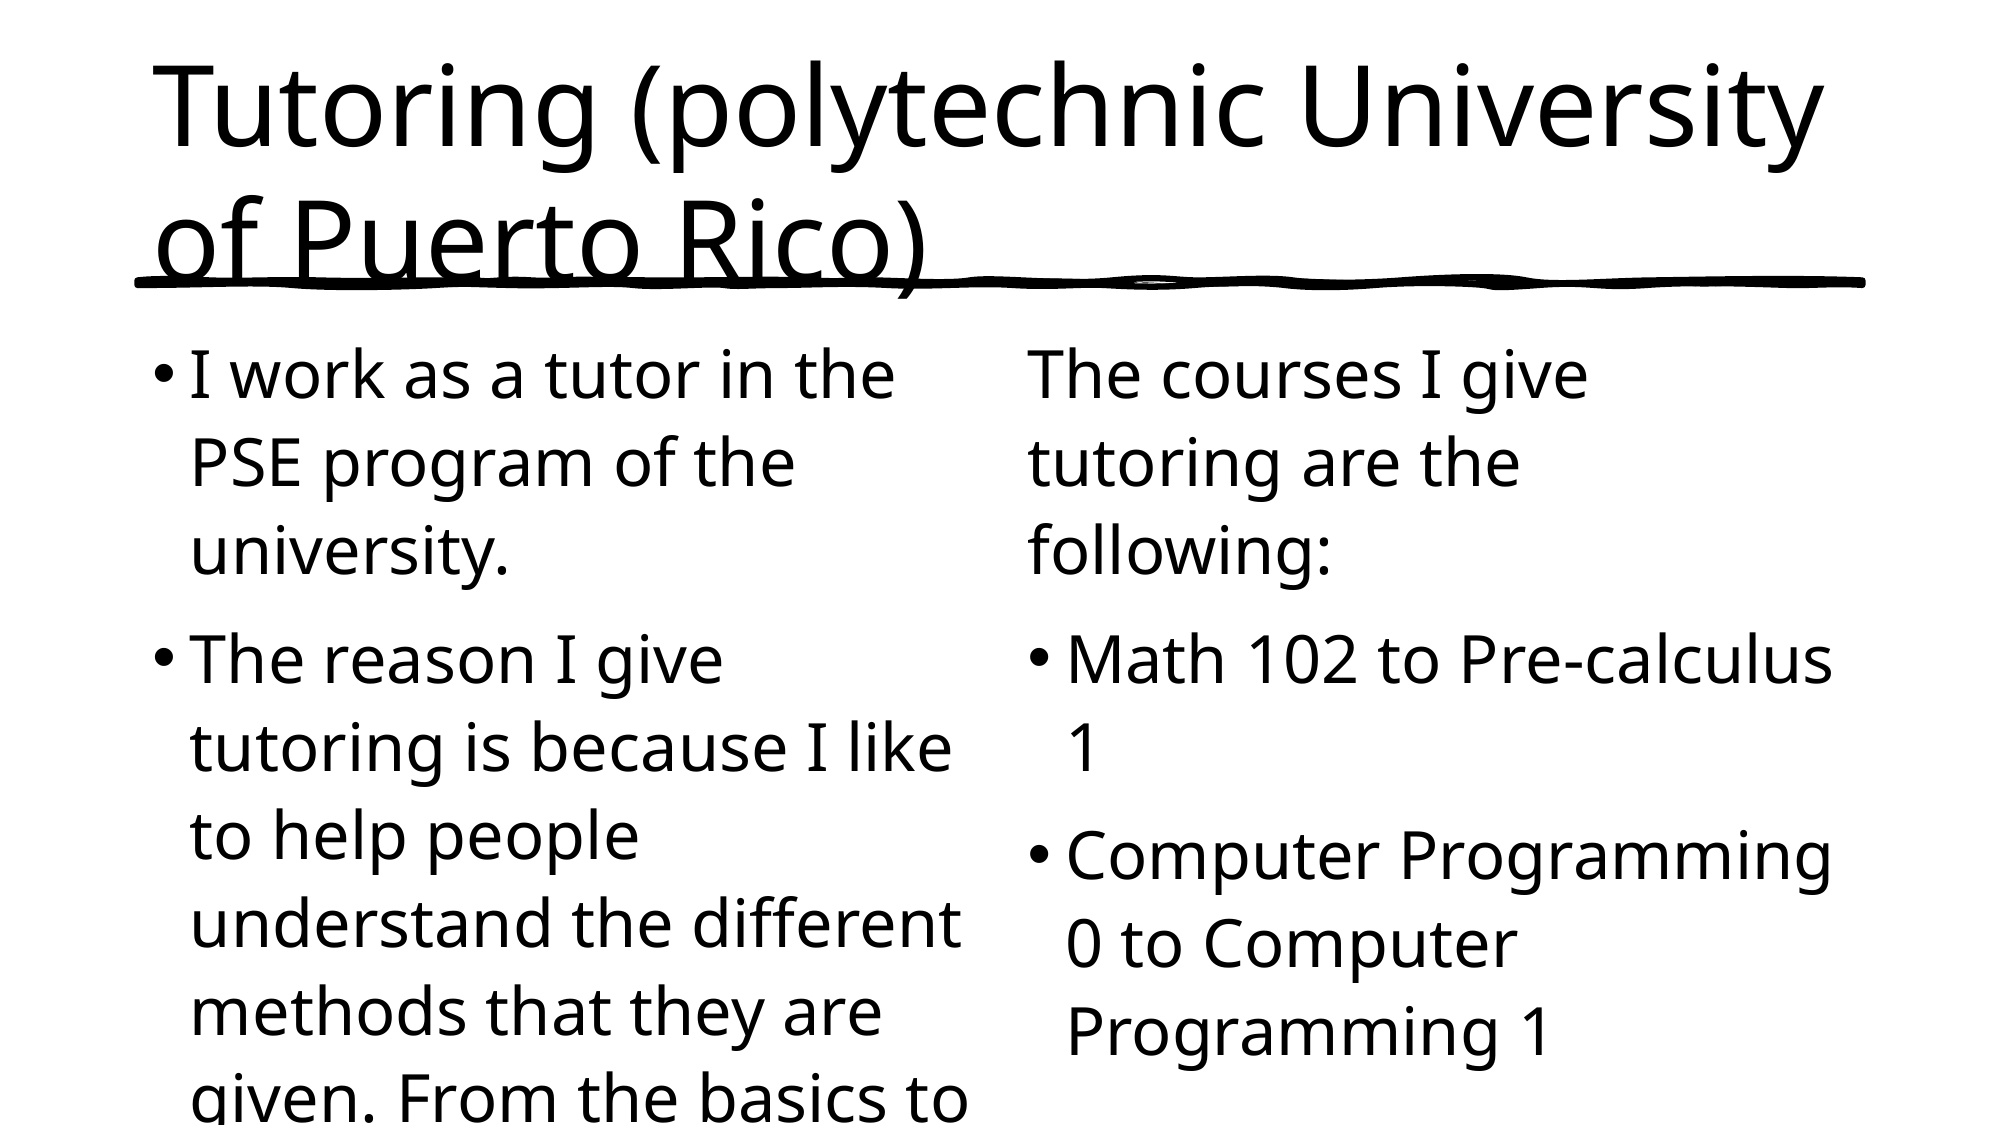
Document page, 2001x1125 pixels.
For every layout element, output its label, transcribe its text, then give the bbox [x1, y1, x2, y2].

list I work as a tutor in the PSE program of the university. The reason I give tutoring is because I like to help people understand the different methods that they are given. From the basics to the most difficult. And to help the succeed so they can achieve their goals. [137, 316, 988, 1014]
list The courses I give tutoring are the following: Math 102 to Pre-calculus 1 Computer Programming 0 to Computer Programming 1 [1012, 316, 1863, 1014]
title Tutoring (polytechnic University of Puerto Rico) [137, 59, 1863, 278]
